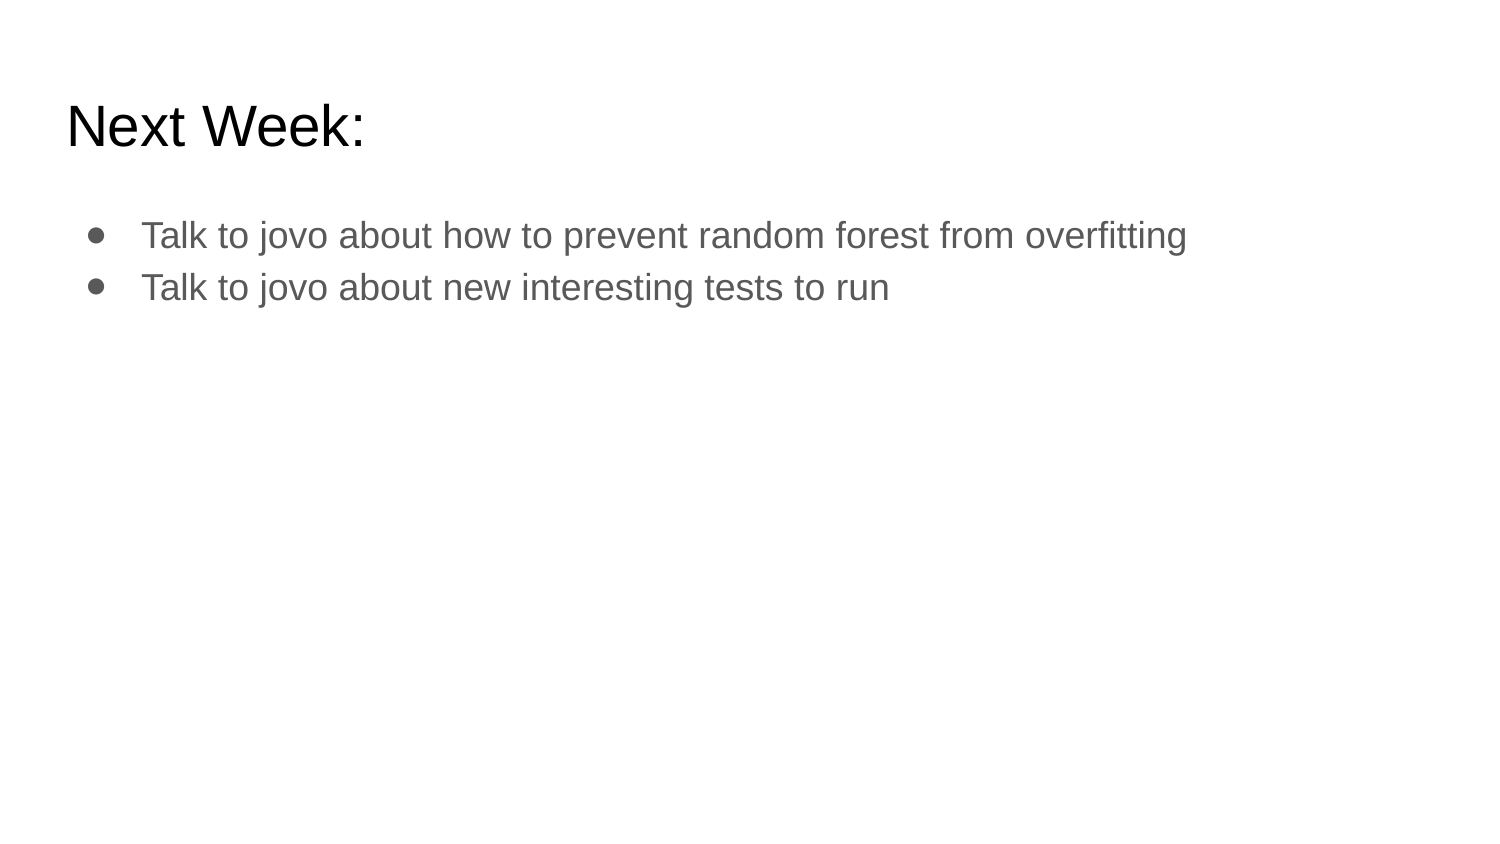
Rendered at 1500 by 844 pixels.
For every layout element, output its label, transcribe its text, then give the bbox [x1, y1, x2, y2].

list Talk to jovo about how to prevent random forest from overfitting Talk to jovo about new interesting tests to run [51, 189, 1449, 750]
title Next Week: [51, 72, 1449, 167]
